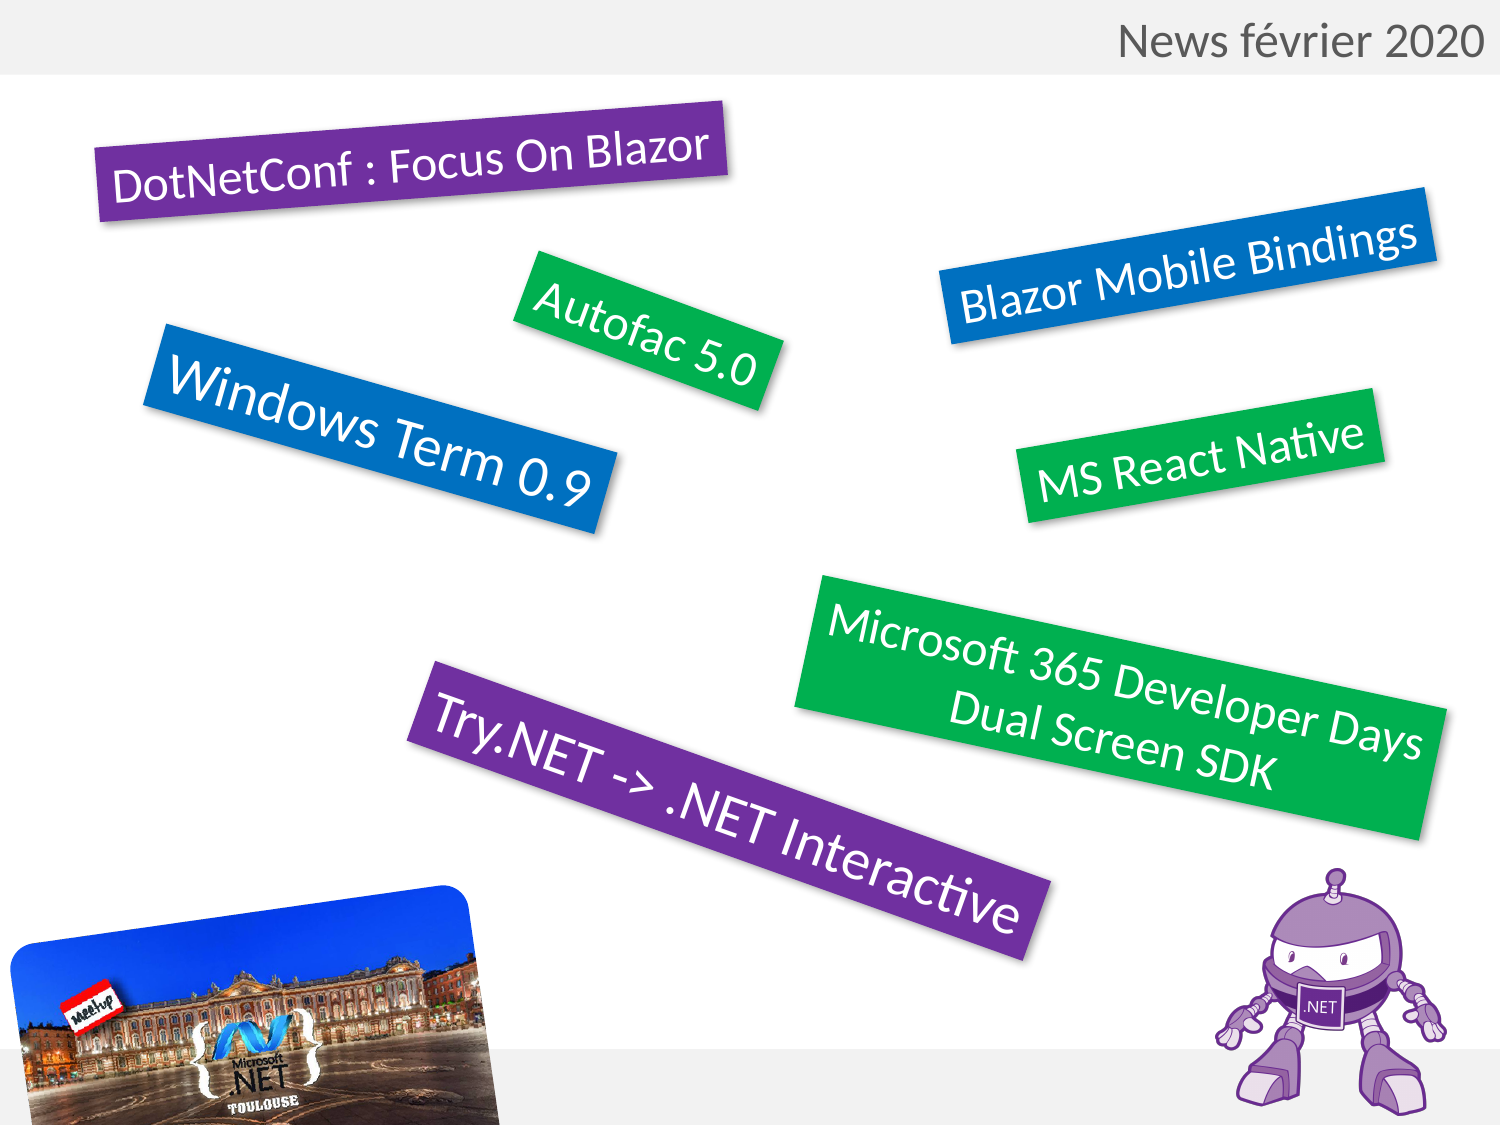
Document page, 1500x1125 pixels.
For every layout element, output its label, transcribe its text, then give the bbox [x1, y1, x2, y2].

text_box Autofac 5.0 [513, 250, 784, 411]
picture [11, 885, 500, 1125]
text_box DotNetConf : Focus On Blazor [94, 100, 728, 223]
text_box Blazor Mobile Bindings [938, 187, 1438, 345]
text_box Try.NET -> .NET Interactive [406, 660, 1052, 961]
text_box Microsoft 365 Developer Days Dual Screen SDK [794, 575, 1448, 841]
text_box Windows Term 0.9 [142, 323, 618, 535]
text_box MS React Native [1015, 387, 1386, 524]
picture [1215, 868, 1447, 1116]
